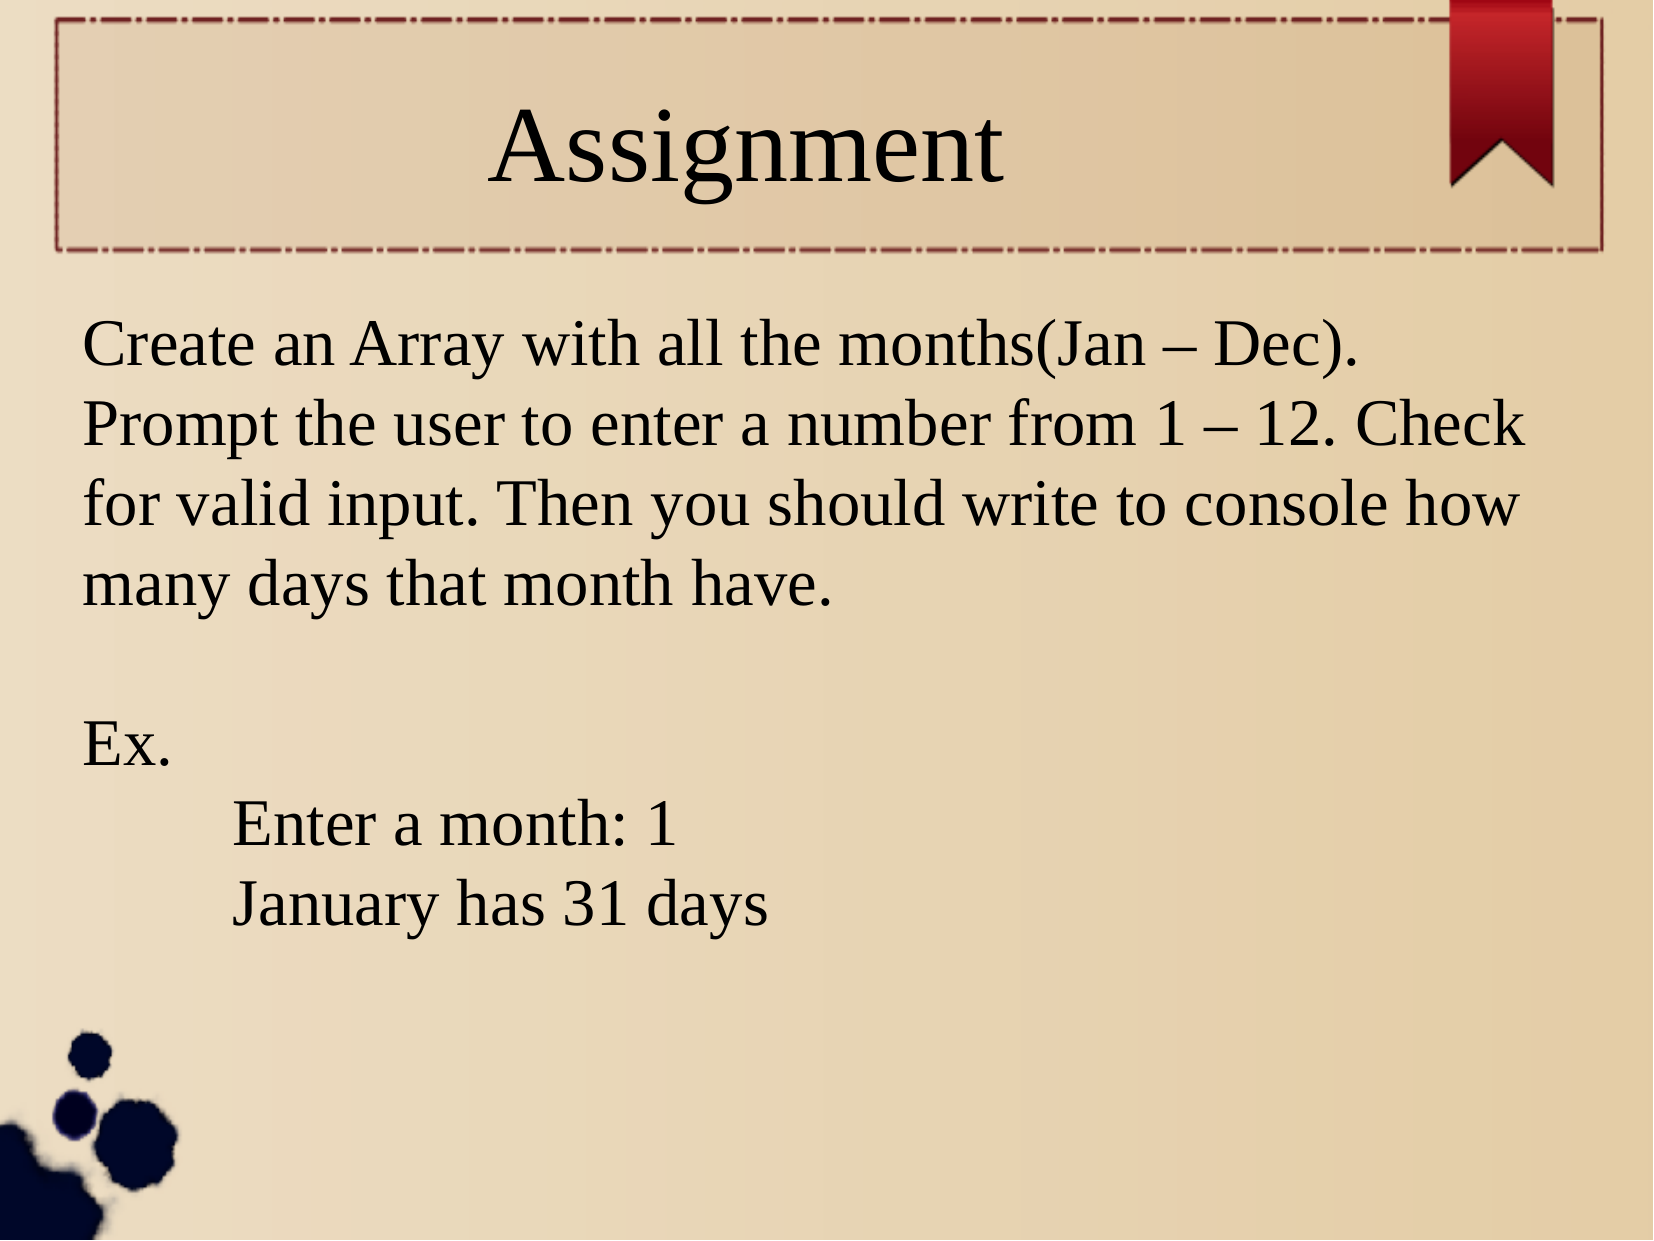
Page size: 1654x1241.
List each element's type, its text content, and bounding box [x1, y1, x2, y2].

text_box Assignment [82, 47, 1411, 229]
picture [0, 0, 1653, 1240]
text_box Create an Array with all the months(Jan – Dec). Prompt the user to enter a number from 1 – 12. Check for valid input. Then you should write to console how many days that month have. Ex. Enter a month: 1 January has 31 days [82, 299, 1571, 1019]
